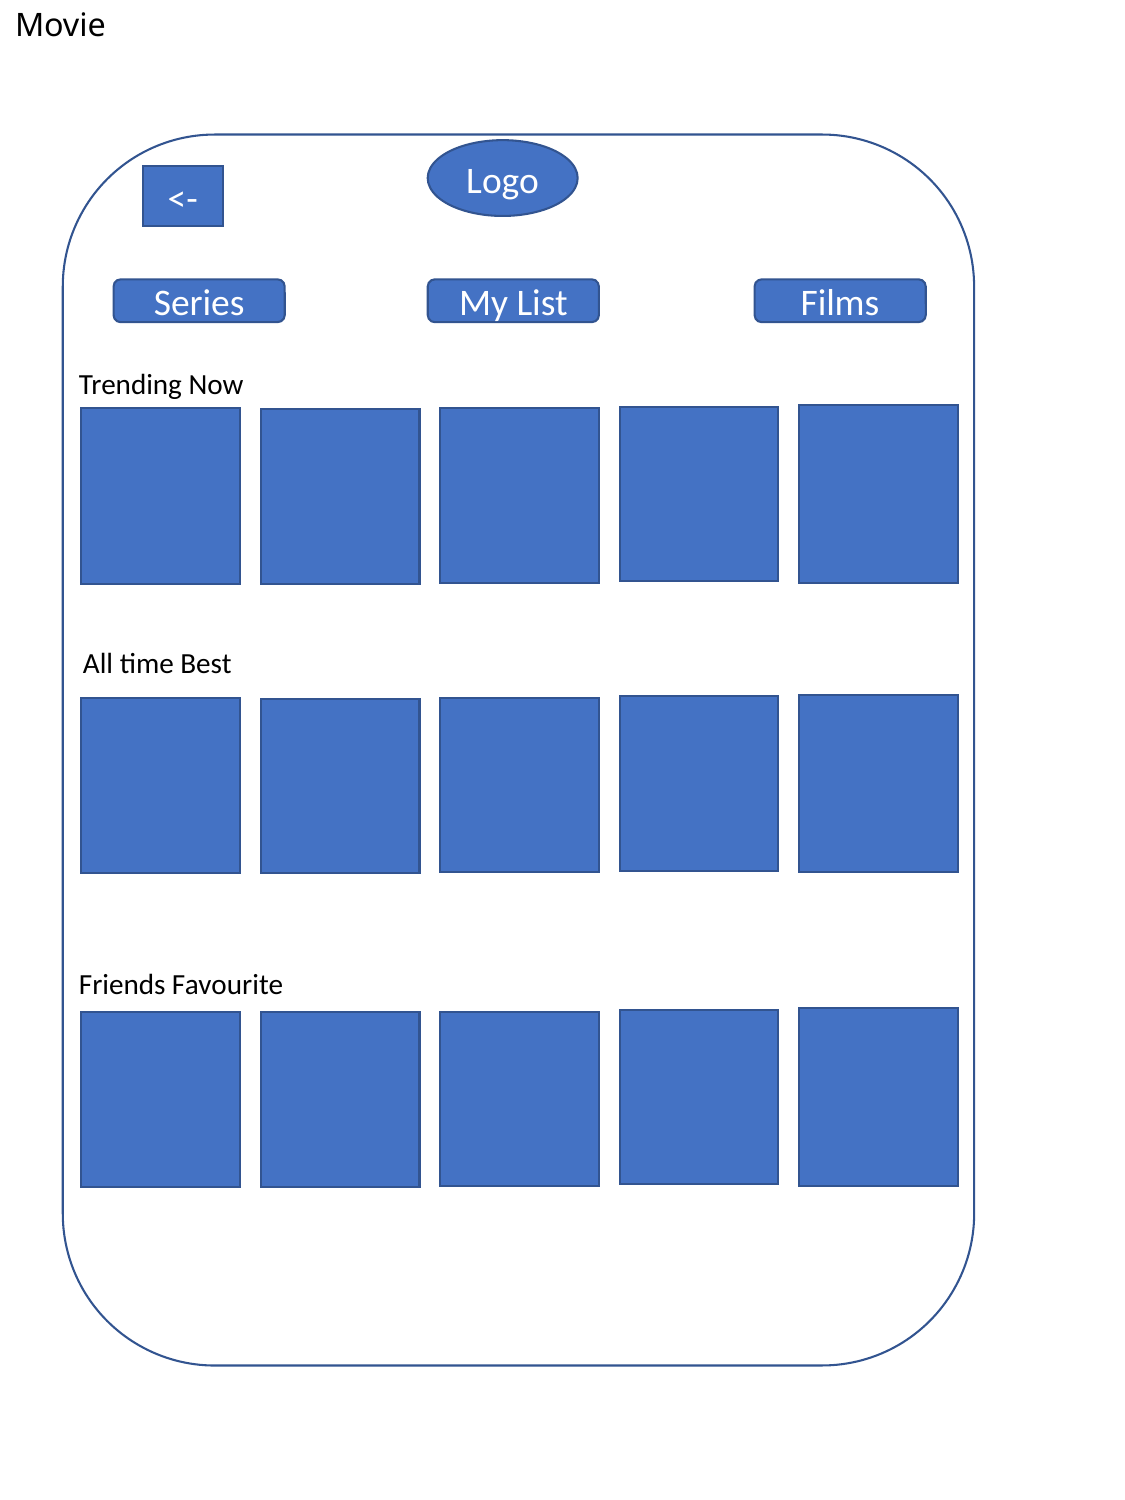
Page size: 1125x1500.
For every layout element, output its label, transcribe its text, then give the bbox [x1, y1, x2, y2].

text_box [798, 1007, 959, 1187]
text_box [439, 407, 600, 584]
text_box [798, 694, 959, 873]
text_box [798, 404, 959, 584]
text_box <- [142, 165, 224, 227]
text_box [80, 408, 241, 585]
text_box [61, 133, 976, 1367]
text_box [260, 698, 421, 874]
text_box My List [426, 278, 600, 324]
text_box [80, 1011, 241, 1188]
text_box Films [753, 278, 927, 324]
text_box [439, 697, 600, 873]
text_box [619, 695, 779, 872]
text_box Friends Favourite [64, 957, 302, 1008]
text_box [80, 697, 241, 874]
text_box Logo [426, 139, 579, 217]
title Movie [0, 1, 253, 52]
text_box All time Best [68, 637, 274, 687]
text_box [619, 1009, 779, 1185]
text_box Trending Now [64, 357, 270, 408]
text_box Series [112, 278, 286, 324]
text_box [439, 1011, 600, 1187]
text_box [260, 408, 421, 585]
text_box [619, 406, 779, 582]
text_box [260, 1011, 421, 1188]
